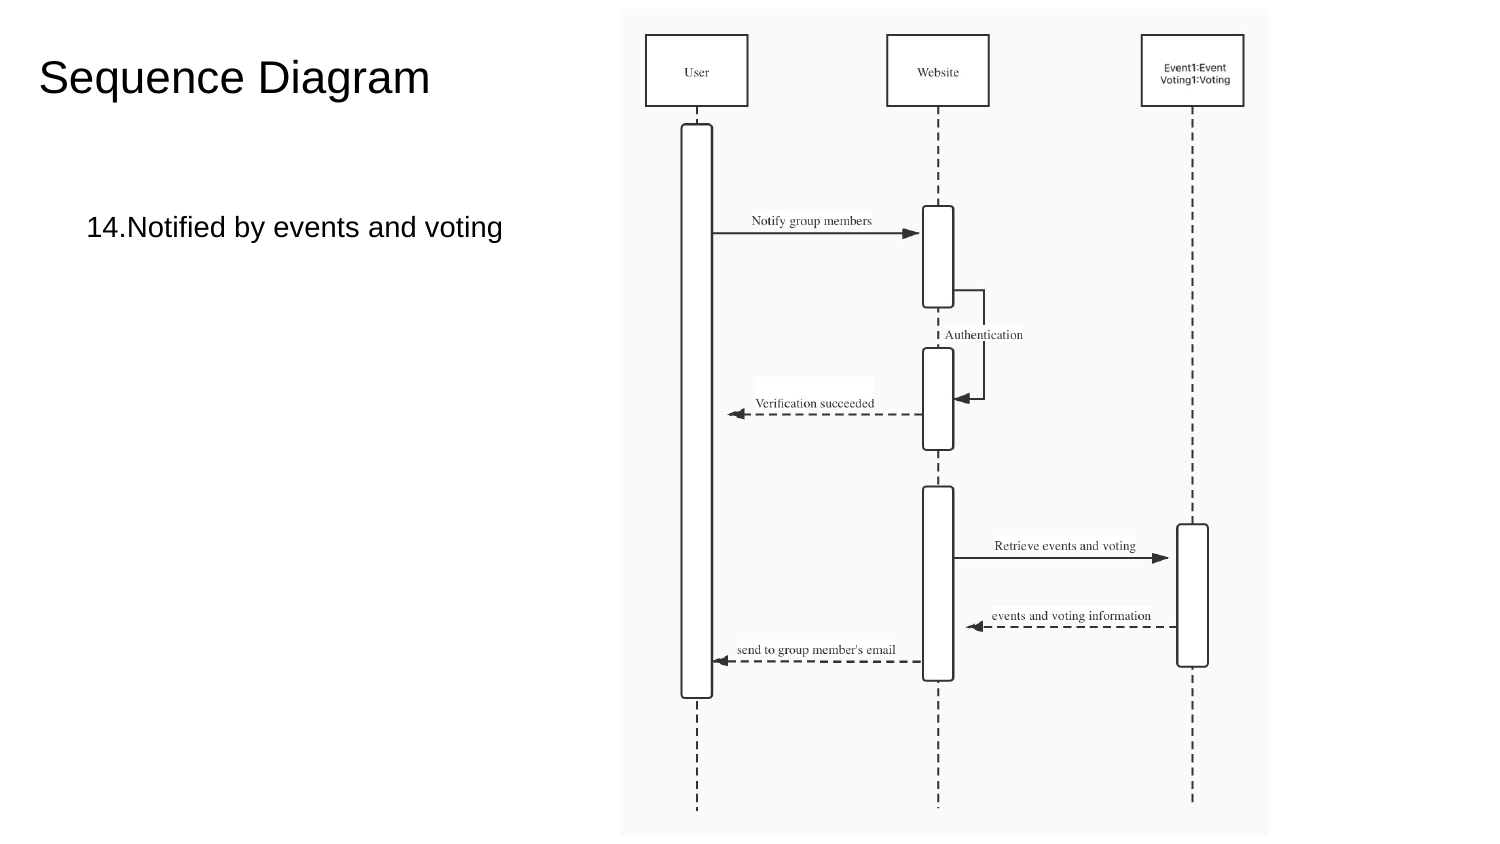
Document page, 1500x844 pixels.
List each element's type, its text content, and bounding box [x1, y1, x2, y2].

text_box 14.Notified by events and voting [71, 193, 581, 288]
picture [620, 9, 1269, 837]
text_box Sequence Diagram [23, 32, 615, 148]
